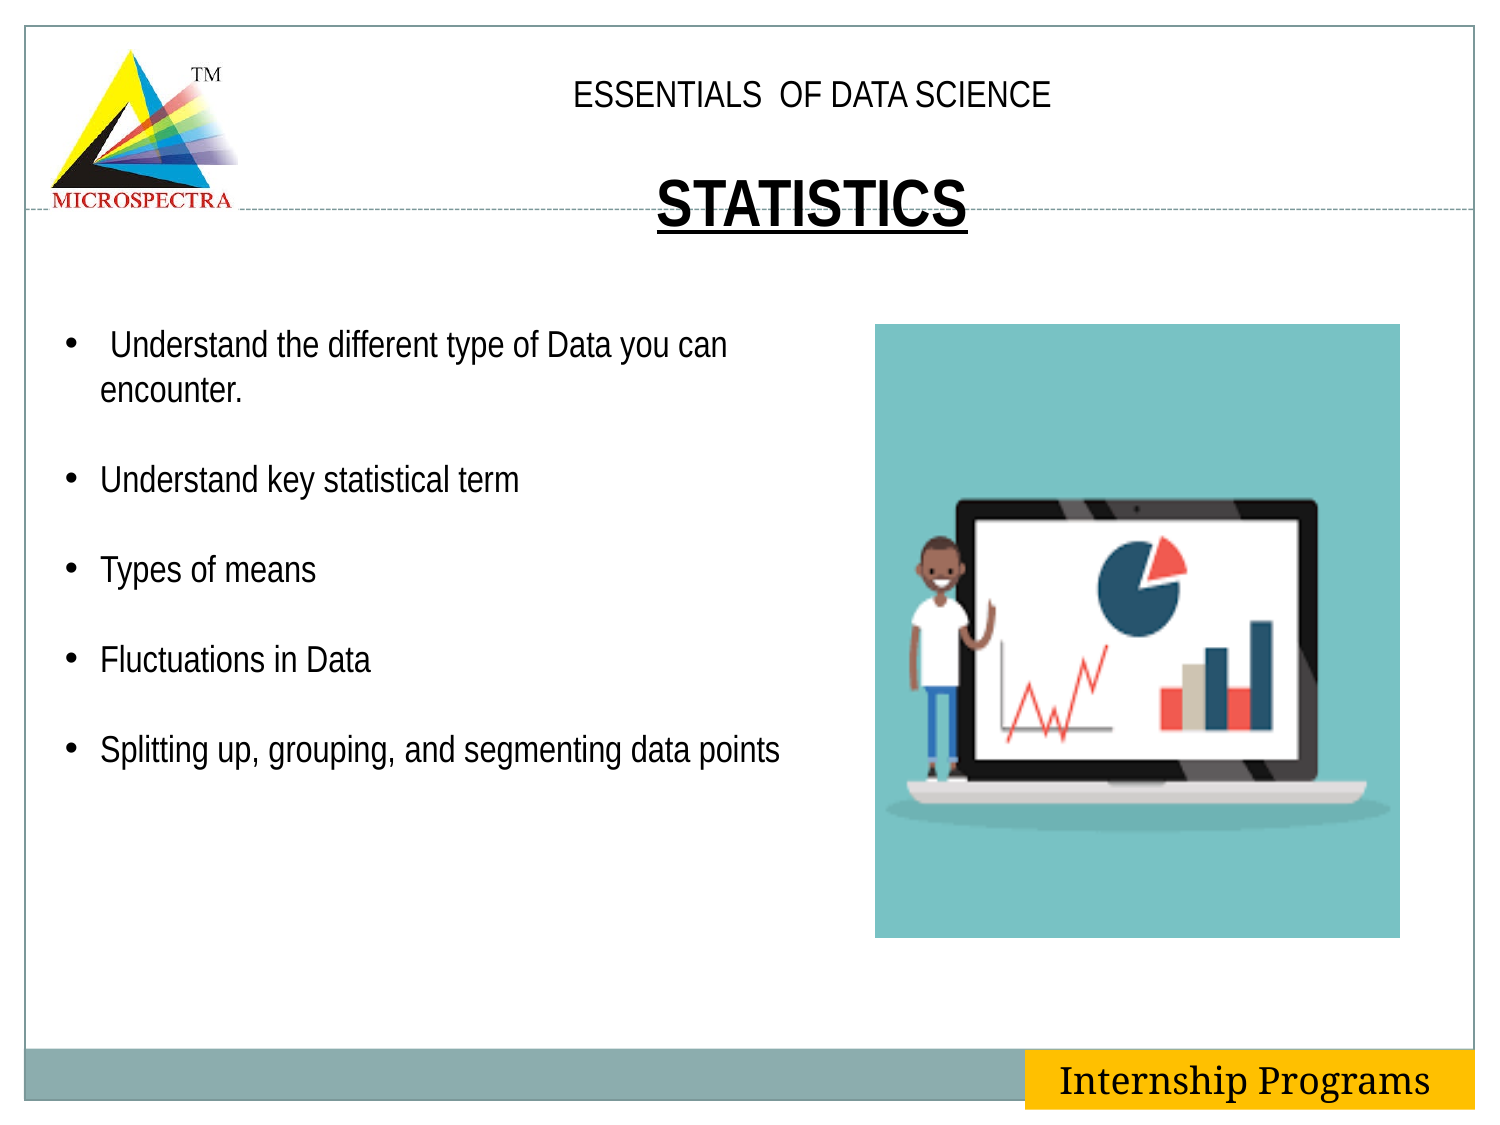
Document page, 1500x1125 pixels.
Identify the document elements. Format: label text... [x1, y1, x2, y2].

text_box Internship Programs [1025, 1049, 1475, 1110]
picture [49, 49, 238, 217]
picture [874, 324, 1401, 938]
text_box ESSENTIALS OF DATA SCIENCE STATISTICS [362, 62, 1263, 248]
text_box Understand the different type of Data you can encounter. Understand key statistical term Types of means Fluctuations in Data Splitting up, grouping, and segmenting data points [49, 312, 838, 778]
